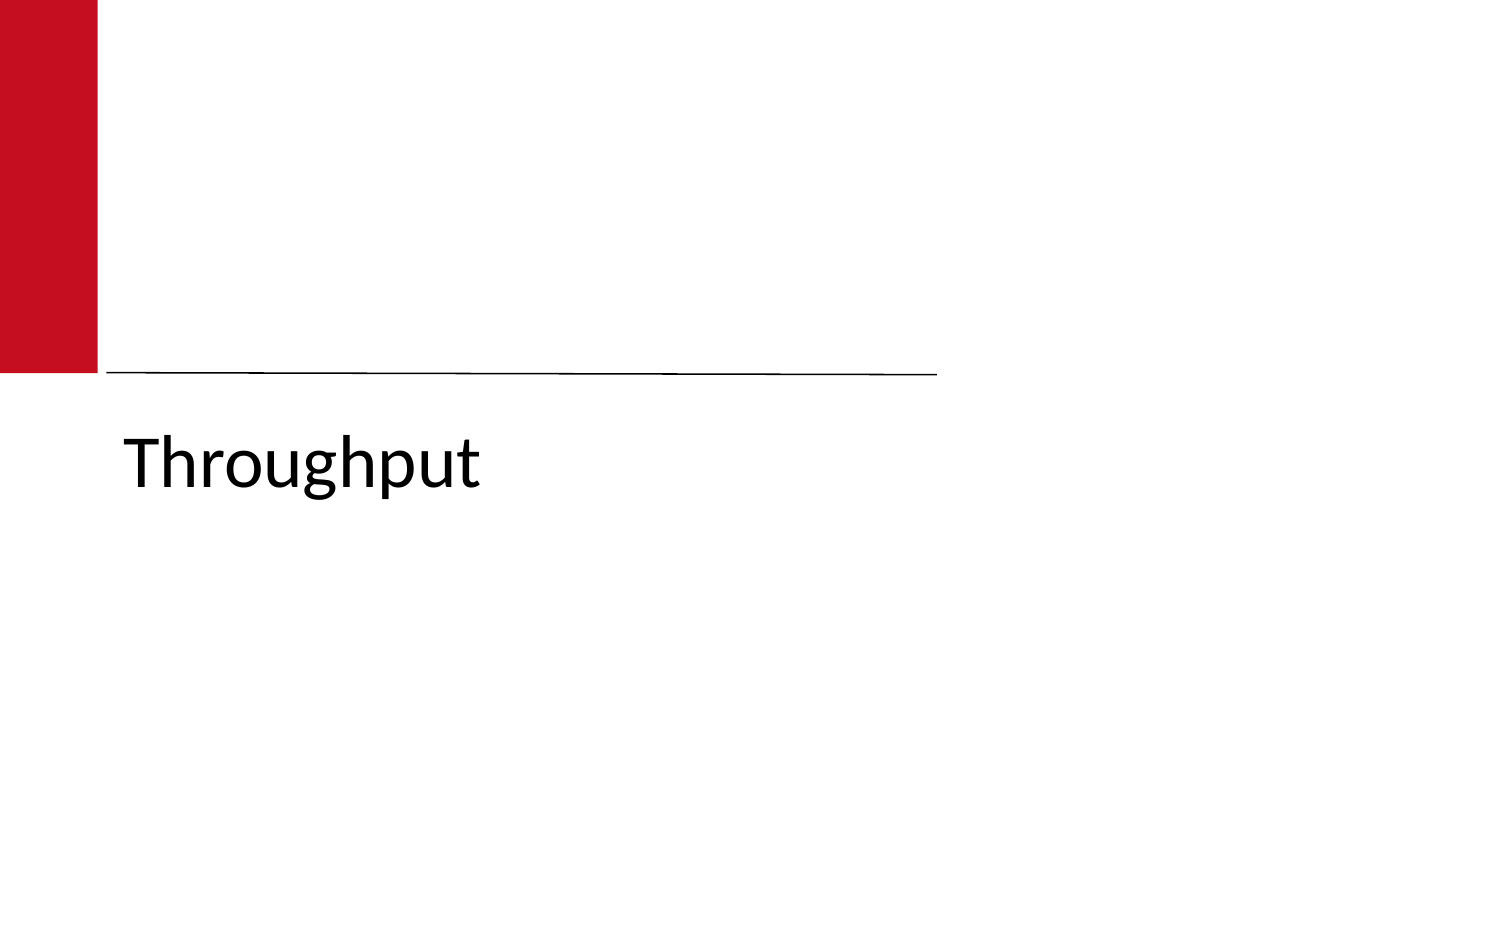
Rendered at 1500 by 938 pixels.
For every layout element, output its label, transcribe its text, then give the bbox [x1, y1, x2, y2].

title Throughput [108, 415, 937, 660]
